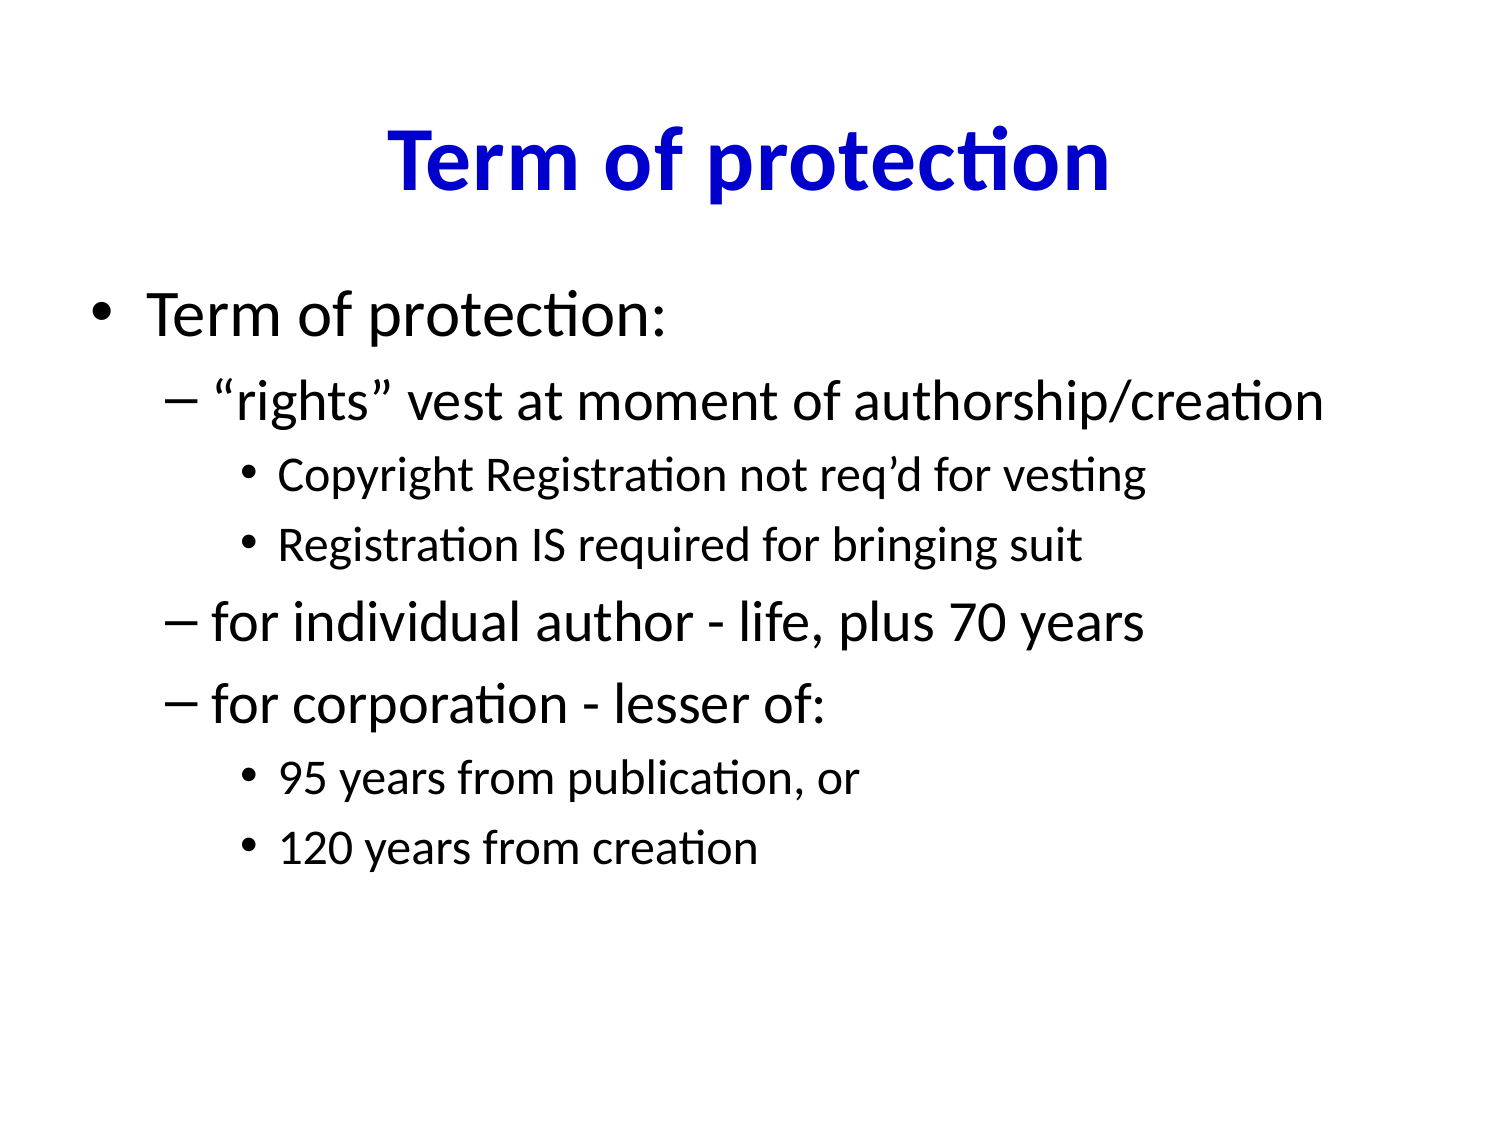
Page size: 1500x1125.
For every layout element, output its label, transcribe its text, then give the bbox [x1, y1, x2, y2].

list Term of protection: “rights” vest at moment of authorship/creation Copyright Registration not req’d for vesting Registration IS required for bringing suit for individual author - life, plus 70 years for corporation - lesser of: 95 years from publication, or 120 years from creation [75, 262, 1425, 1005]
title Term of protection [75, 45, 1425, 262]
